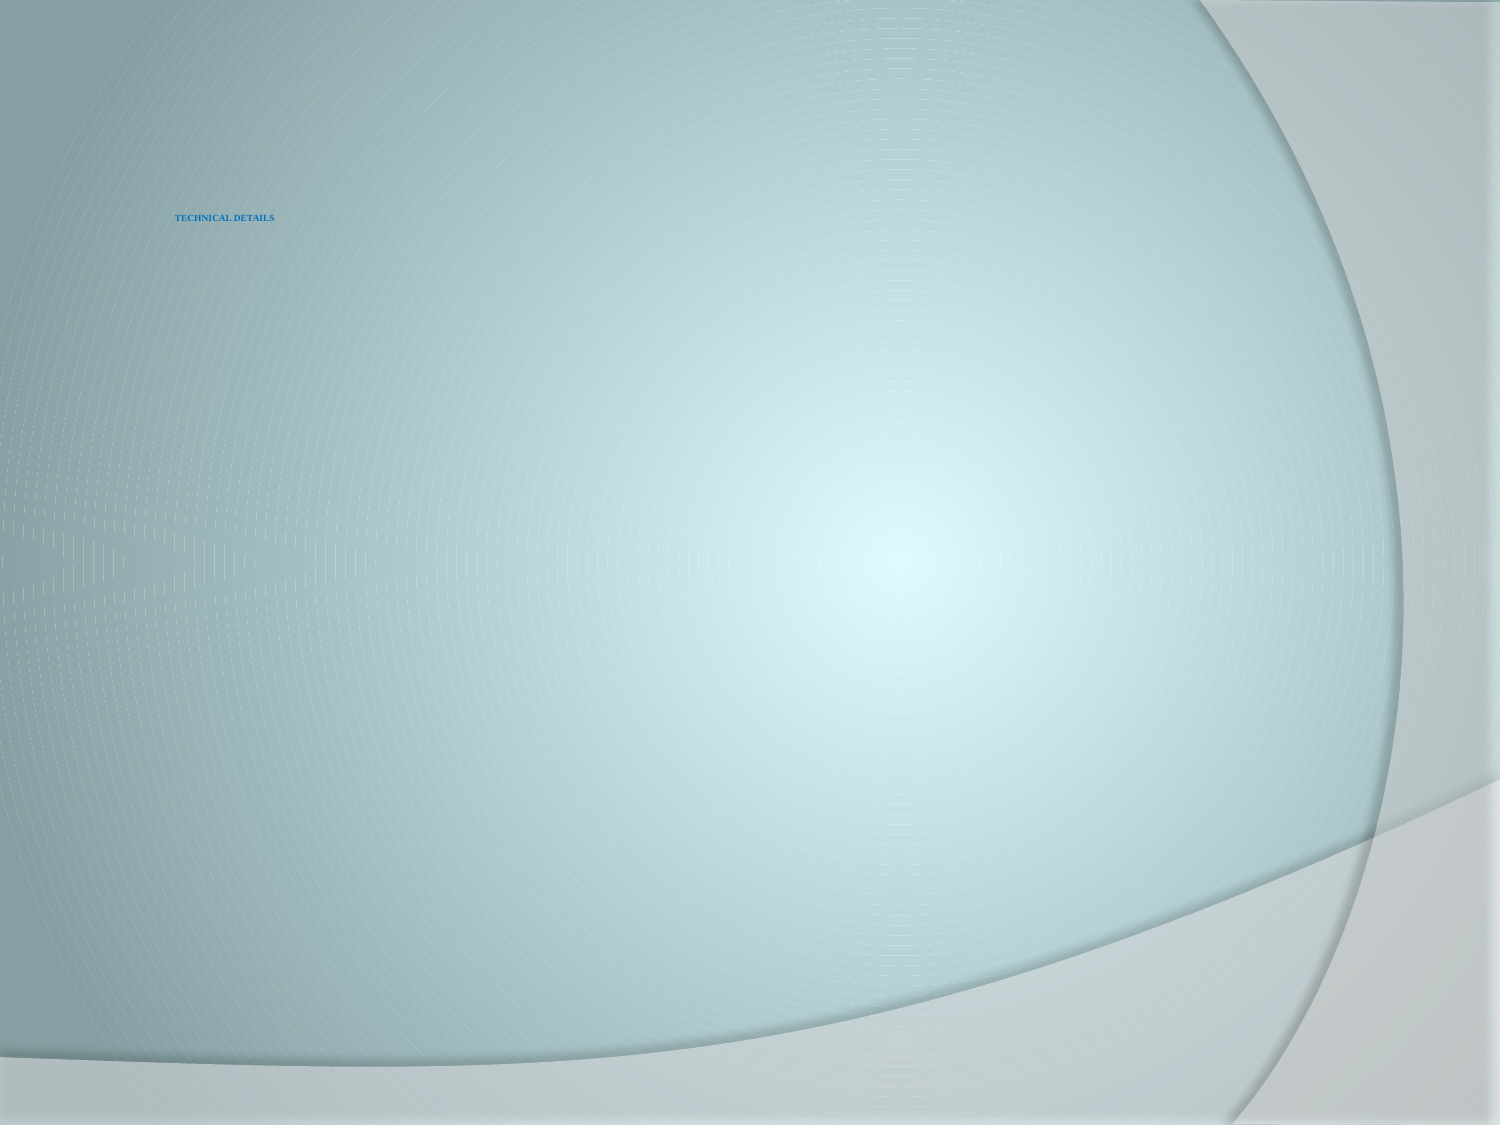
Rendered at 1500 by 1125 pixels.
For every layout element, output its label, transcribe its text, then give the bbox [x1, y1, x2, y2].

title TECHNICAL DETAILS [75, 45, 1300, 233]
